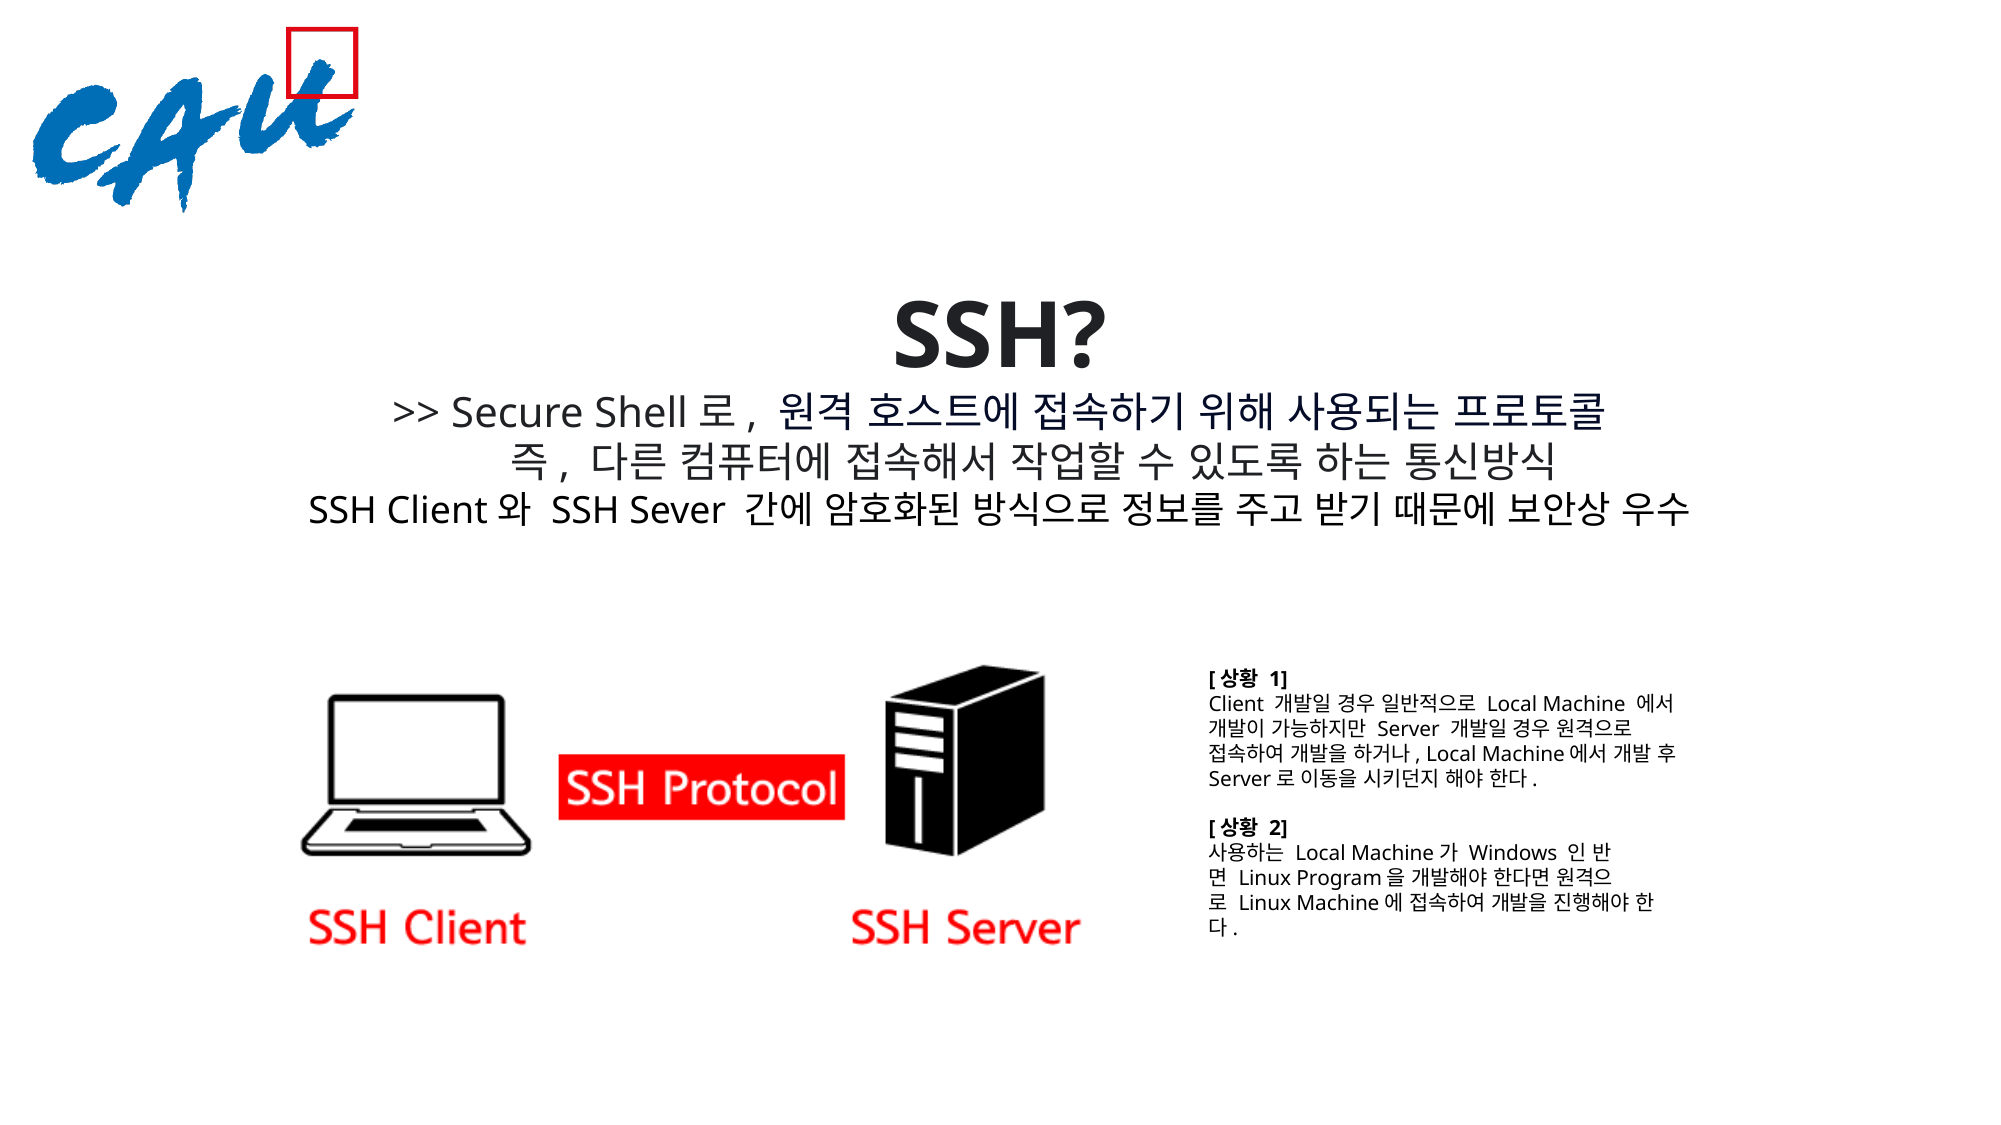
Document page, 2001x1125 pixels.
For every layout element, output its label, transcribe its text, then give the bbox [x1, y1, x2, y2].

picture [29, 23, 361, 215]
picture [193, 609, 1194, 1019]
text_box [상황 1] Client 개발일 경우 일반적으로 Local Machine 에서 개발이 가능하지만 Server 개발일 경우 원격으로 접속하여 개발을 하거나, Local Machine에서 개발 후 Server로 이동을 시키던지 해야 한다. [상황 2] 사용하는 Local Machine가 Windows 인 반면 Linux Program을 개발해야 한다면 원격으로 Linux Machine에 접속하여 개발을 진행해야 한다. [1194, 657, 1698, 948]
text_box SSH? >> Secure Shell로, 원격 호스트에 접속하기 위해 사용되는 프로토콜 즉, 다른 컴퓨터에 접속해서 작업할 수 있도록 하는 통신방식 SSH Client와 SSH Sever 간에 암호화된 방식으로 정보를 주고 받기 때문에 보안상 우수 [290, 268, 1710, 539]
